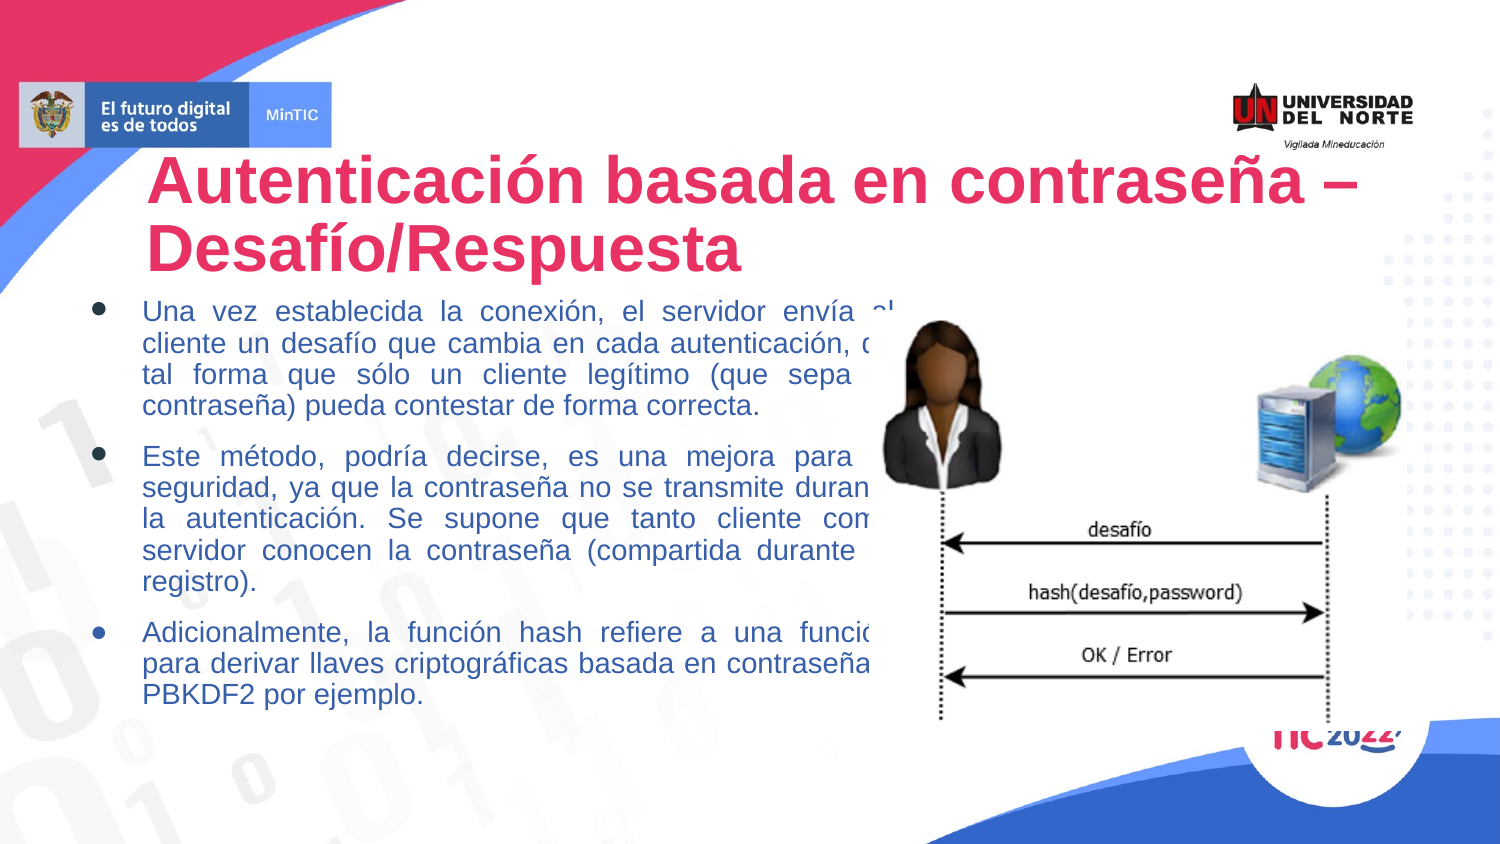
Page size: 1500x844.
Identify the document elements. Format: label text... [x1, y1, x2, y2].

text_box Autenticación basada en contraseña – Desafío/Respuesta [135, 112, 1373, 292]
picture [0, 0, 1500, 844]
text_box Una vez establecida la conexión, el servidor envía al cliente un desafío que cambia en cada autenticación, de tal forma que sólo un cliente legítimo (que sepa la contraseña) pueda contestar de forma correcta. Este método, podría decirse, es una mejora para la seguridad, ya que la contraseña no se transmite durante la autenticación. Se supone que tanto cliente como servidor conocen la contraseña (compartida durante el registro). Adicionalmente, la función hash refiere a una función para derivar llaves criptográficas basada en contraseñas, PBKDF2 por ejemplo. [67, 290, 896, 832]
